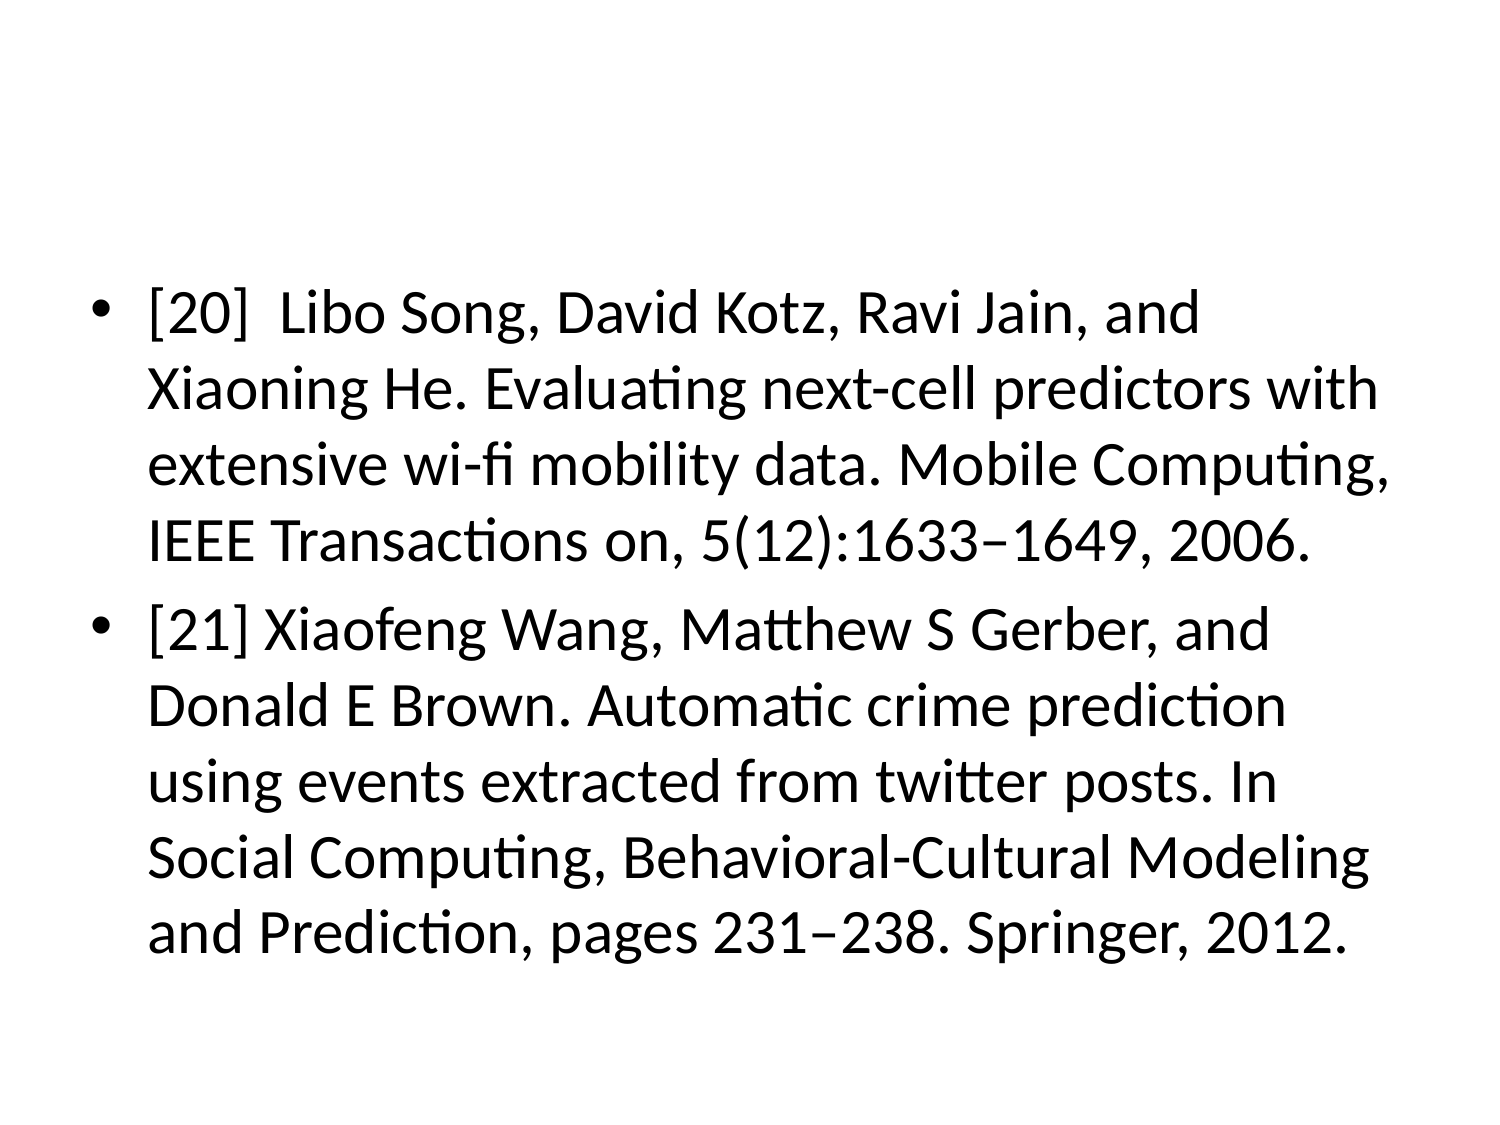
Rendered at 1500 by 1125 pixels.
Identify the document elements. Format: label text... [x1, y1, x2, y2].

list [20] Libo Song, David Kotz, Ravi Jain, and Xiaoning He. Evaluating next-cell predictors with extensive wi-fi mobility data. Mobile Computing, IEEE Transactions on, 5(12):1633–1649, 2006. [21] Xiaofeng Wang, Matthew S Gerber, and Donald E Brown. Automatic crime prediction using events extracted from twitter posts. In Social Computing, Behavioral-Cultural Modeling and Prediction, pages 231–238. Springer, 2012. [75, 262, 1425, 1005]
